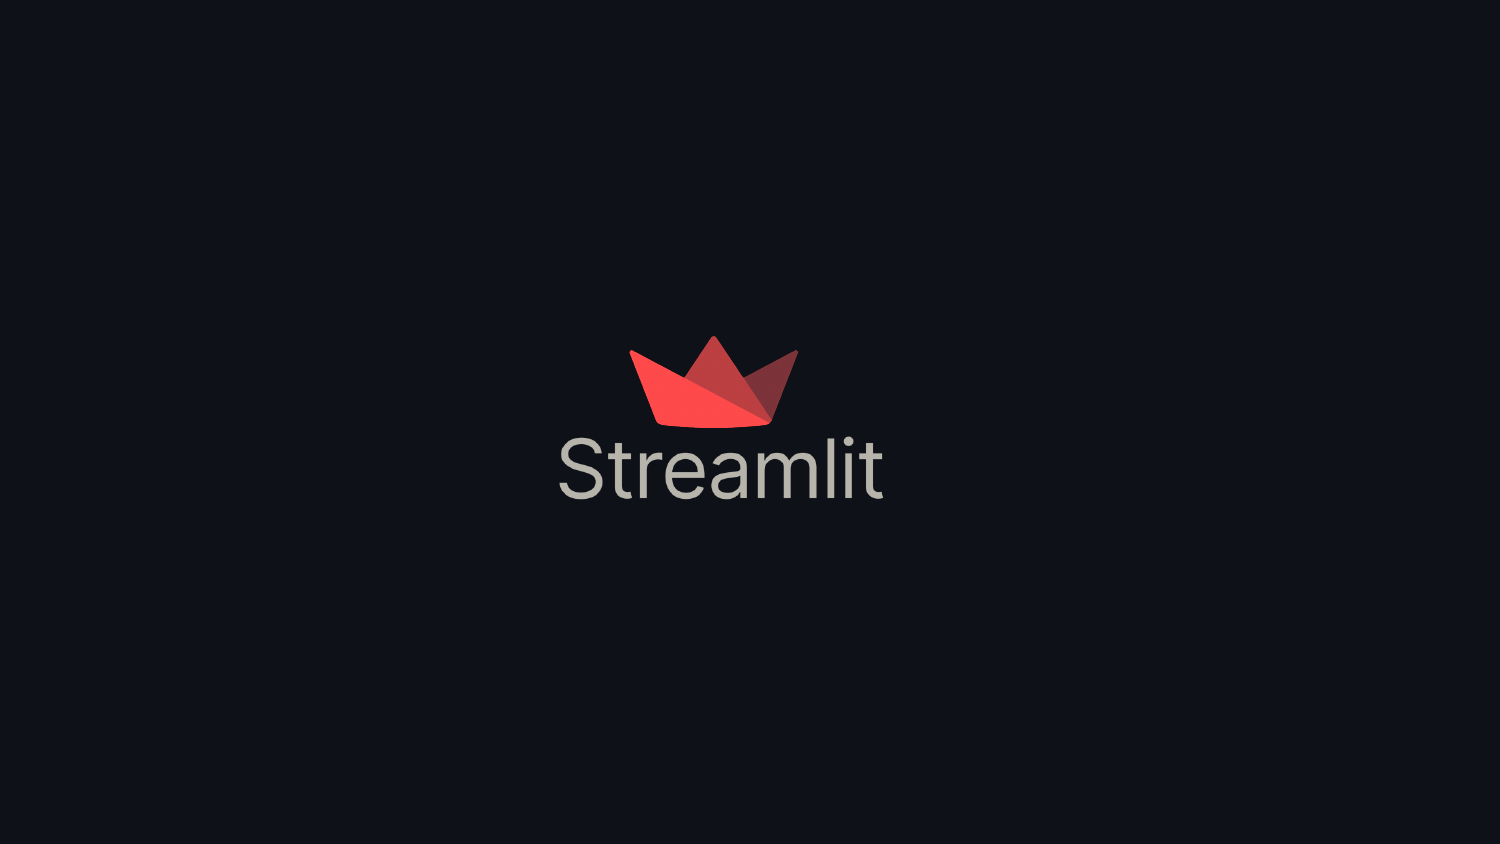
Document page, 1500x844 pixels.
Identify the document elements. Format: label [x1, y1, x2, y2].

text_box [554, 329, 887, 505]
